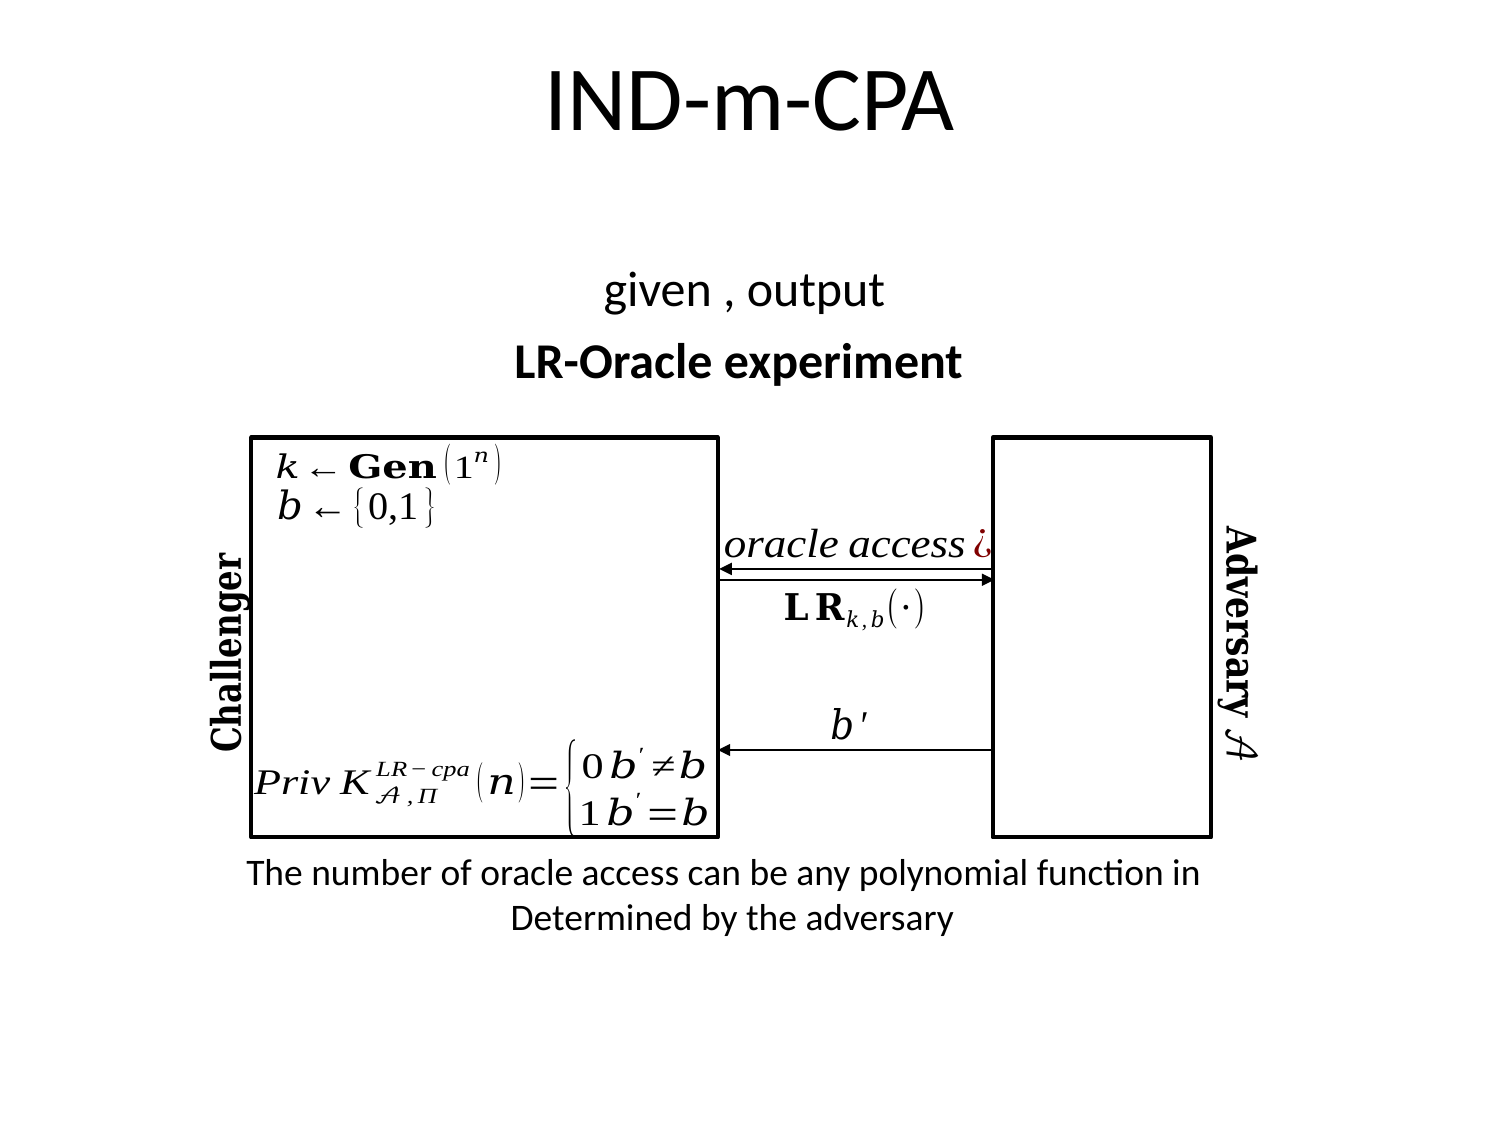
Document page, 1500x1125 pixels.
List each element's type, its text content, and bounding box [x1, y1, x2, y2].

title IND-m-CPA [0, 0, 1500, 188]
text_box [249, 435, 720, 839]
text_box [991, 435, 1213, 839]
